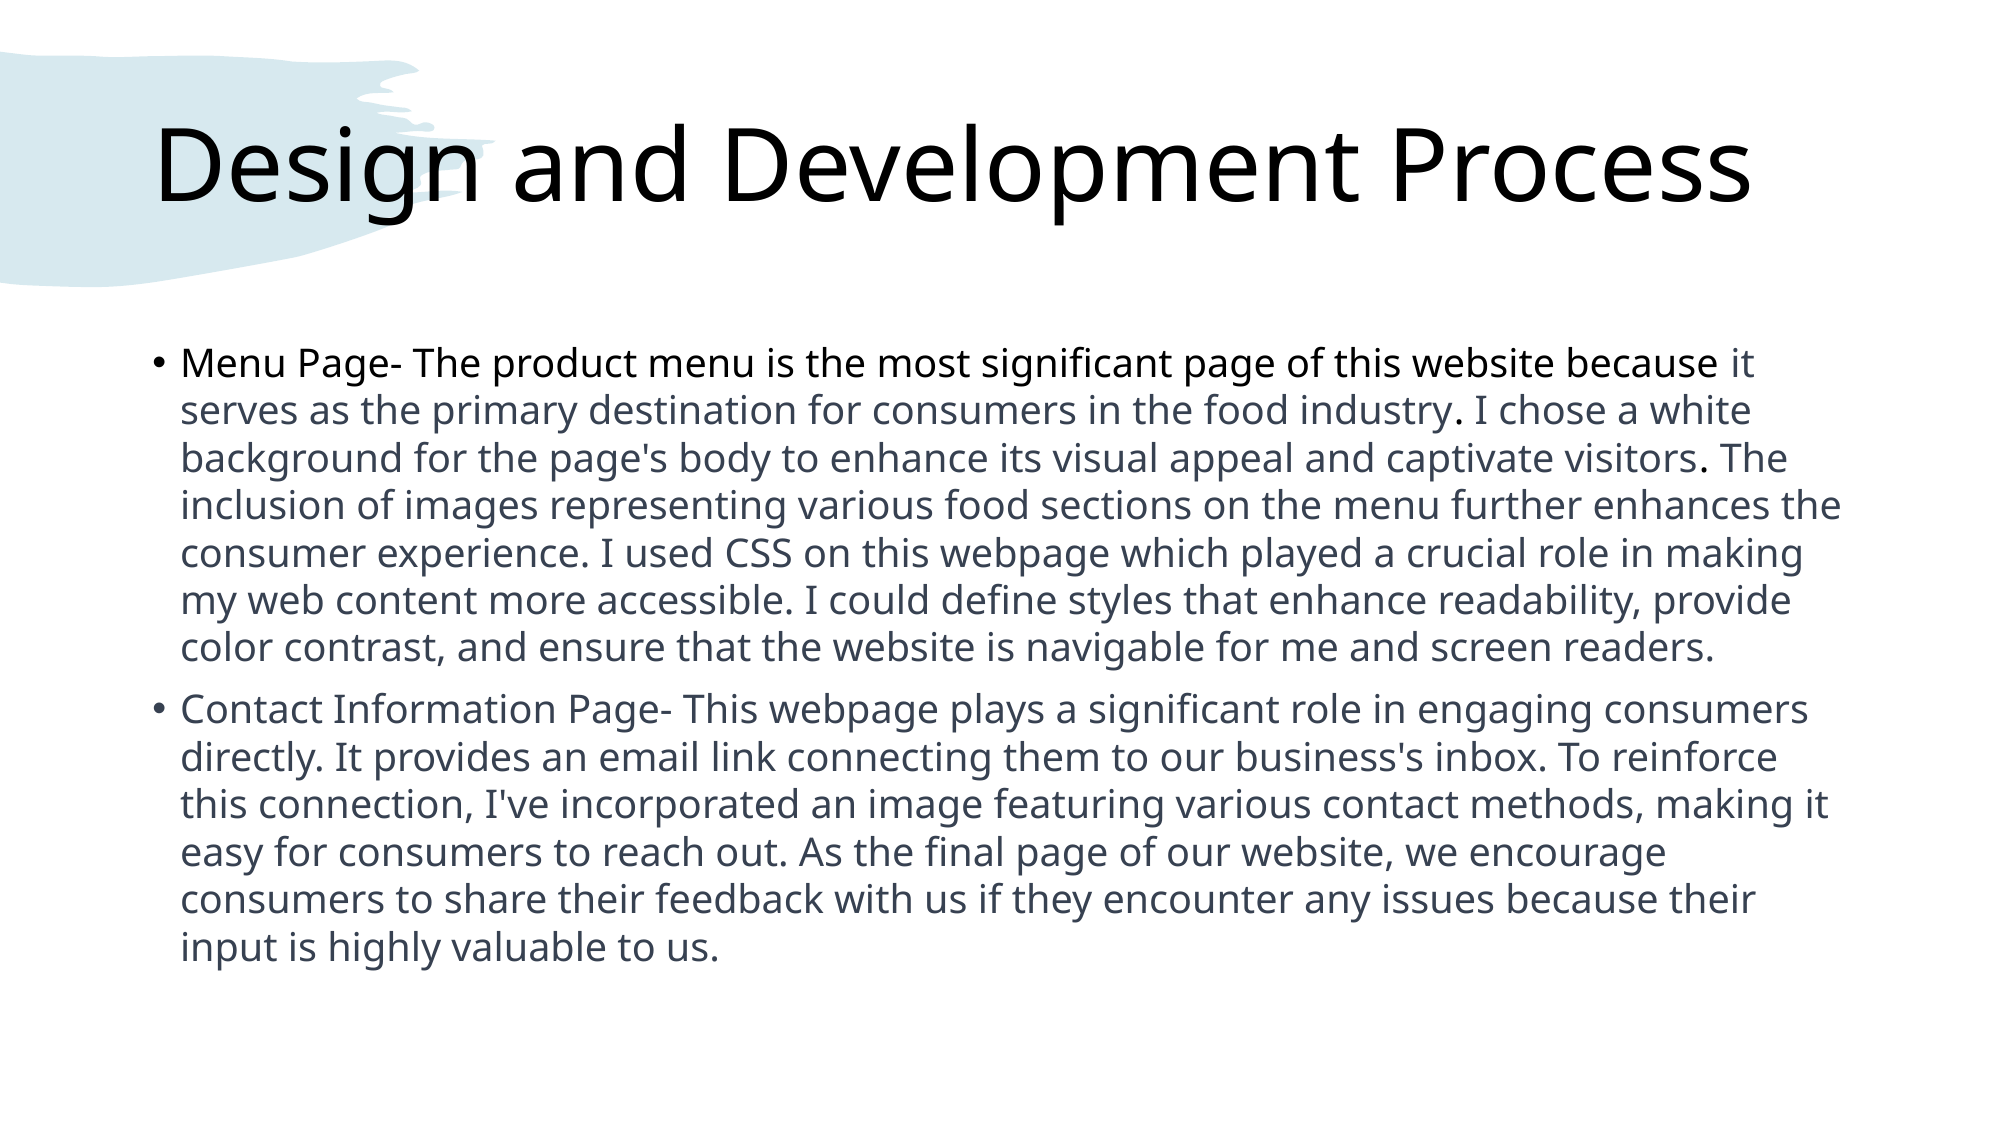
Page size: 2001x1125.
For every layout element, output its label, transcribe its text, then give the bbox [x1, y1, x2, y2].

title Design and Development Process [137, 59, 1863, 278]
list Menu Page- The product menu is the most significant page of this website because it serves as the primary destination for consumers in the food industry. I chose a white background for the page's body to enhance its visual appeal and captivate visitors. The inclusion of images representing various food sections on the menu further enhances the consumer experience. I used CSS on this webpage which played a crucial role in making my web content more accessible. I could define styles that enhance readability, provide color contrast, and ensure that the website is navigable for me and screen readers. Contact Information Page- This webpage plays a significant role in engaging consumers directly. It provides an email link connecting them to our business's inbox. To reinforce this connection, I've incorporated an image featuring various contact methods, making it easy for consumers to reach out. As the final page of our website, we encourage consumers to share their feedback with us if they encounter any issues because their input is highly valuable to us. [137, 329, 1863, 1013]
